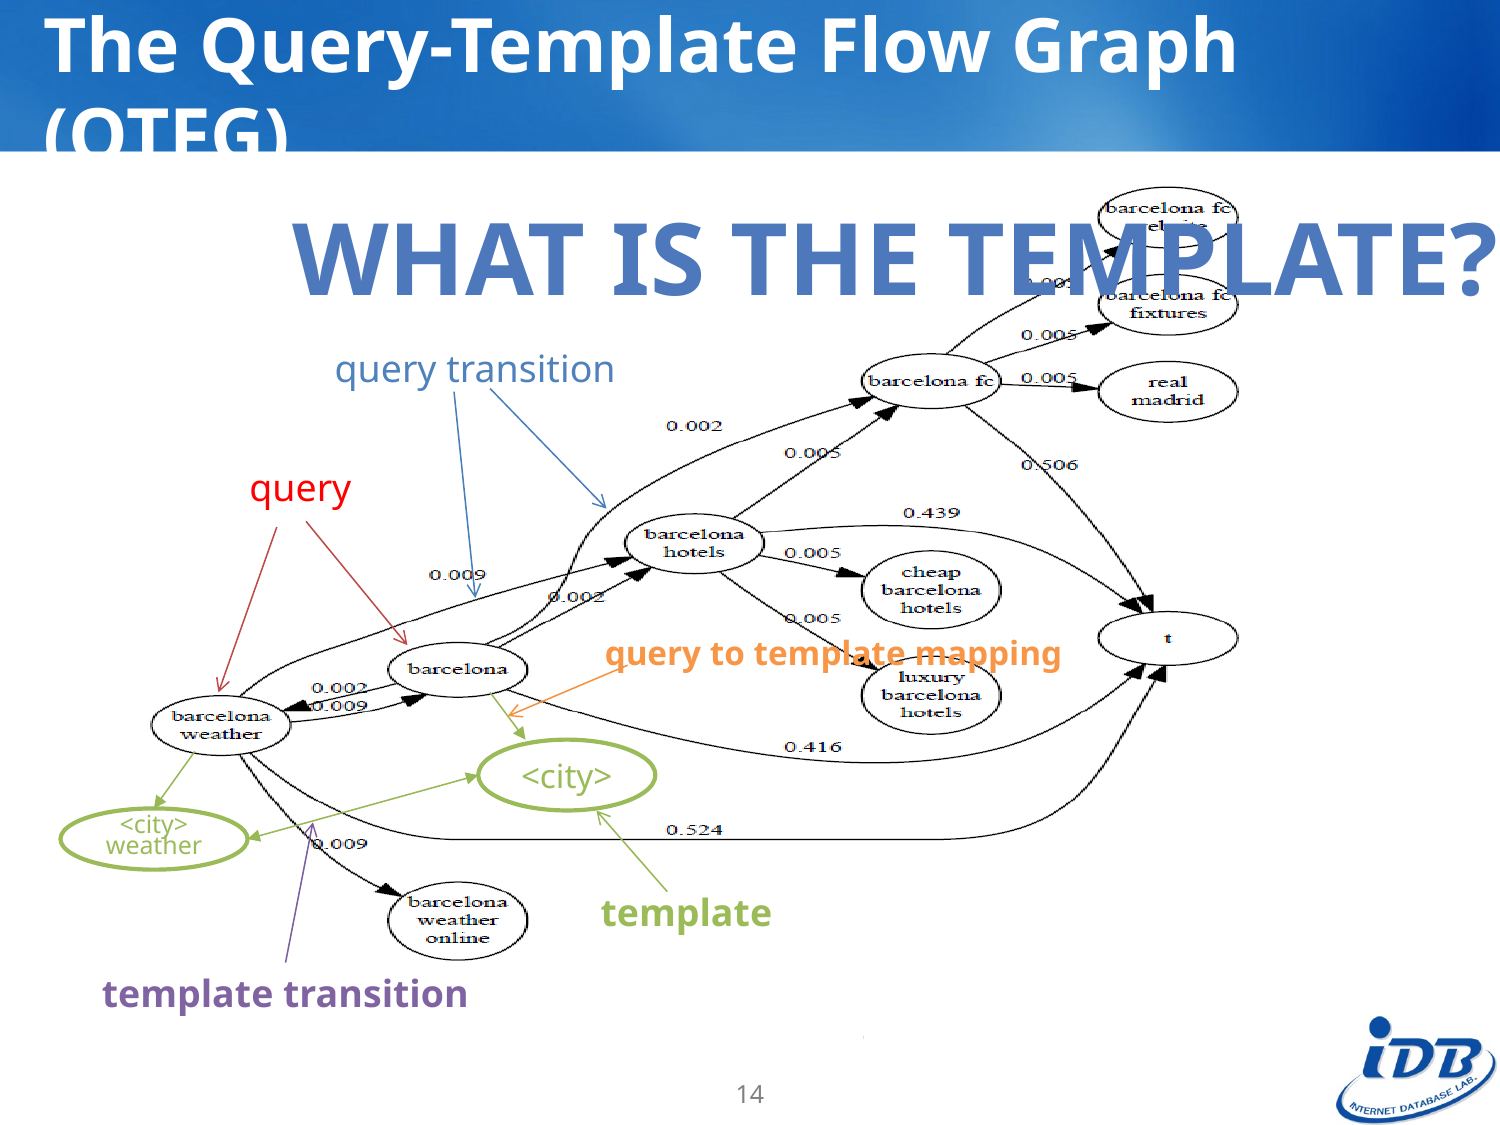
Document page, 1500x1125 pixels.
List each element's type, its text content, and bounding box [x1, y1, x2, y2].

title The Query-Template Flow Graph (QTFG) [28, 23, 1472, 153]
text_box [305, 521, 408, 646]
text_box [153, 751, 195, 809]
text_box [507, 664, 628, 717]
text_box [218, 526, 278, 693]
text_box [285, 822, 314, 963]
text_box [453, 391, 476, 599]
text_box template transition [87, 987, 485, 1023]
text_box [596, 810, 668, 892]
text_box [489, 388, 607, 509]
picture [0, 0, 1500, 1125]
slide_number 14 [688, 1078, 812, 1114]
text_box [489, 692, 526, 740]
text_box What is the template? [1358, 188, 1500, 323]
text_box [247, 774, 479, 840]
